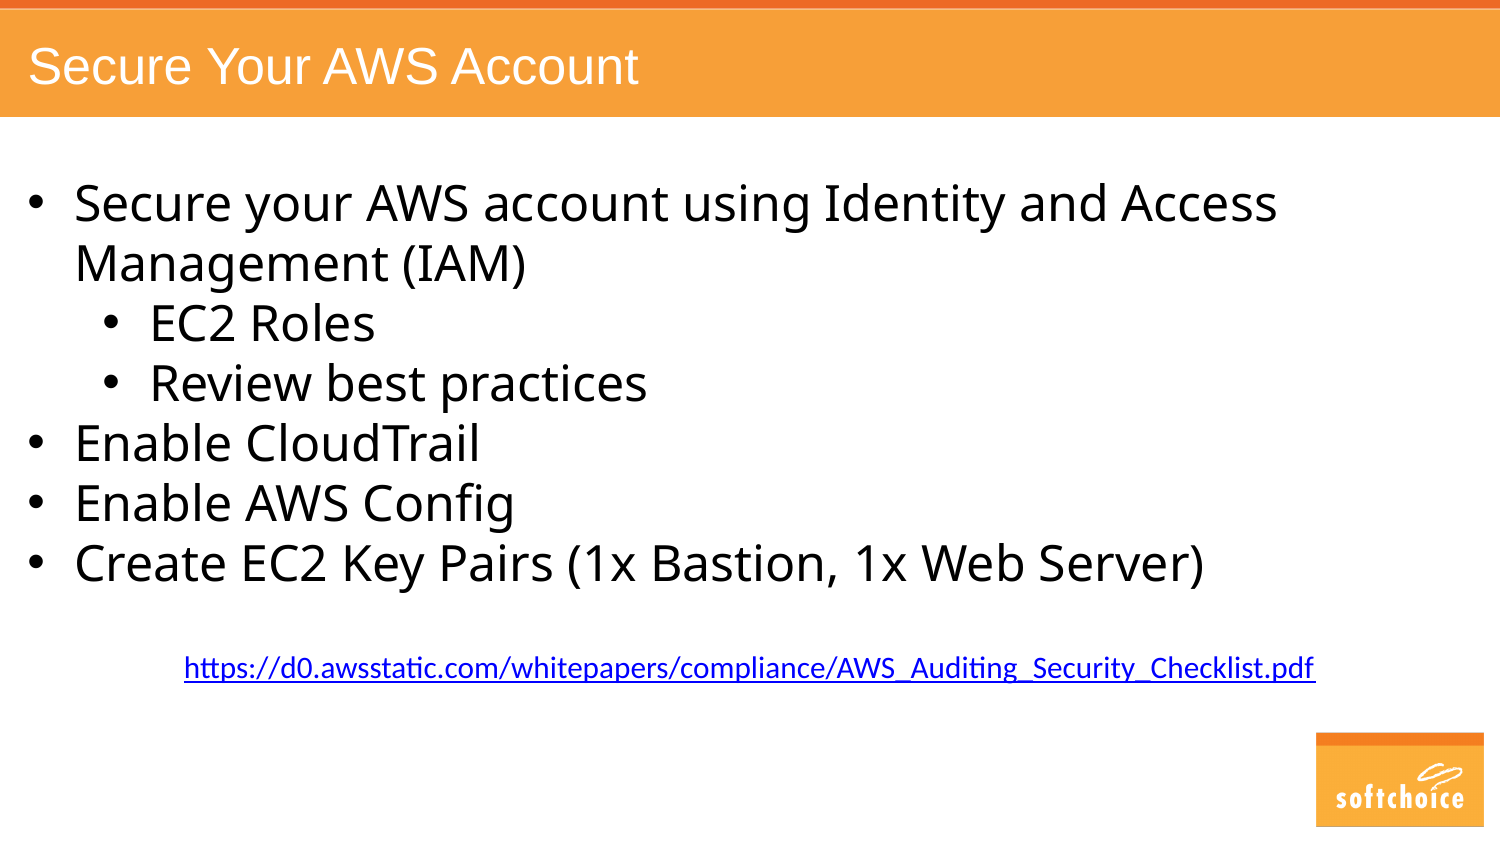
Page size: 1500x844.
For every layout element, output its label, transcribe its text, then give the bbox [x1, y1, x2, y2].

picture [1316, 731, 1484, 827]
title Secure Your AWS Account [19, 20, 1485, 106]
text_box https://d0.awsstatic.com/whitepapers/compliance/AWS_Auditing_Security_Checklist.pdf [176, 639, 1324, 692]
text_box Secure your AWS account using Identity and Access Management (IAM) EC2 Roles Review best practices Enable CloudTrail Enable AWS Config Create EC2 Key Pairs (1x Bastion, 1x Web Server) [19, 164, 1484, 599]
